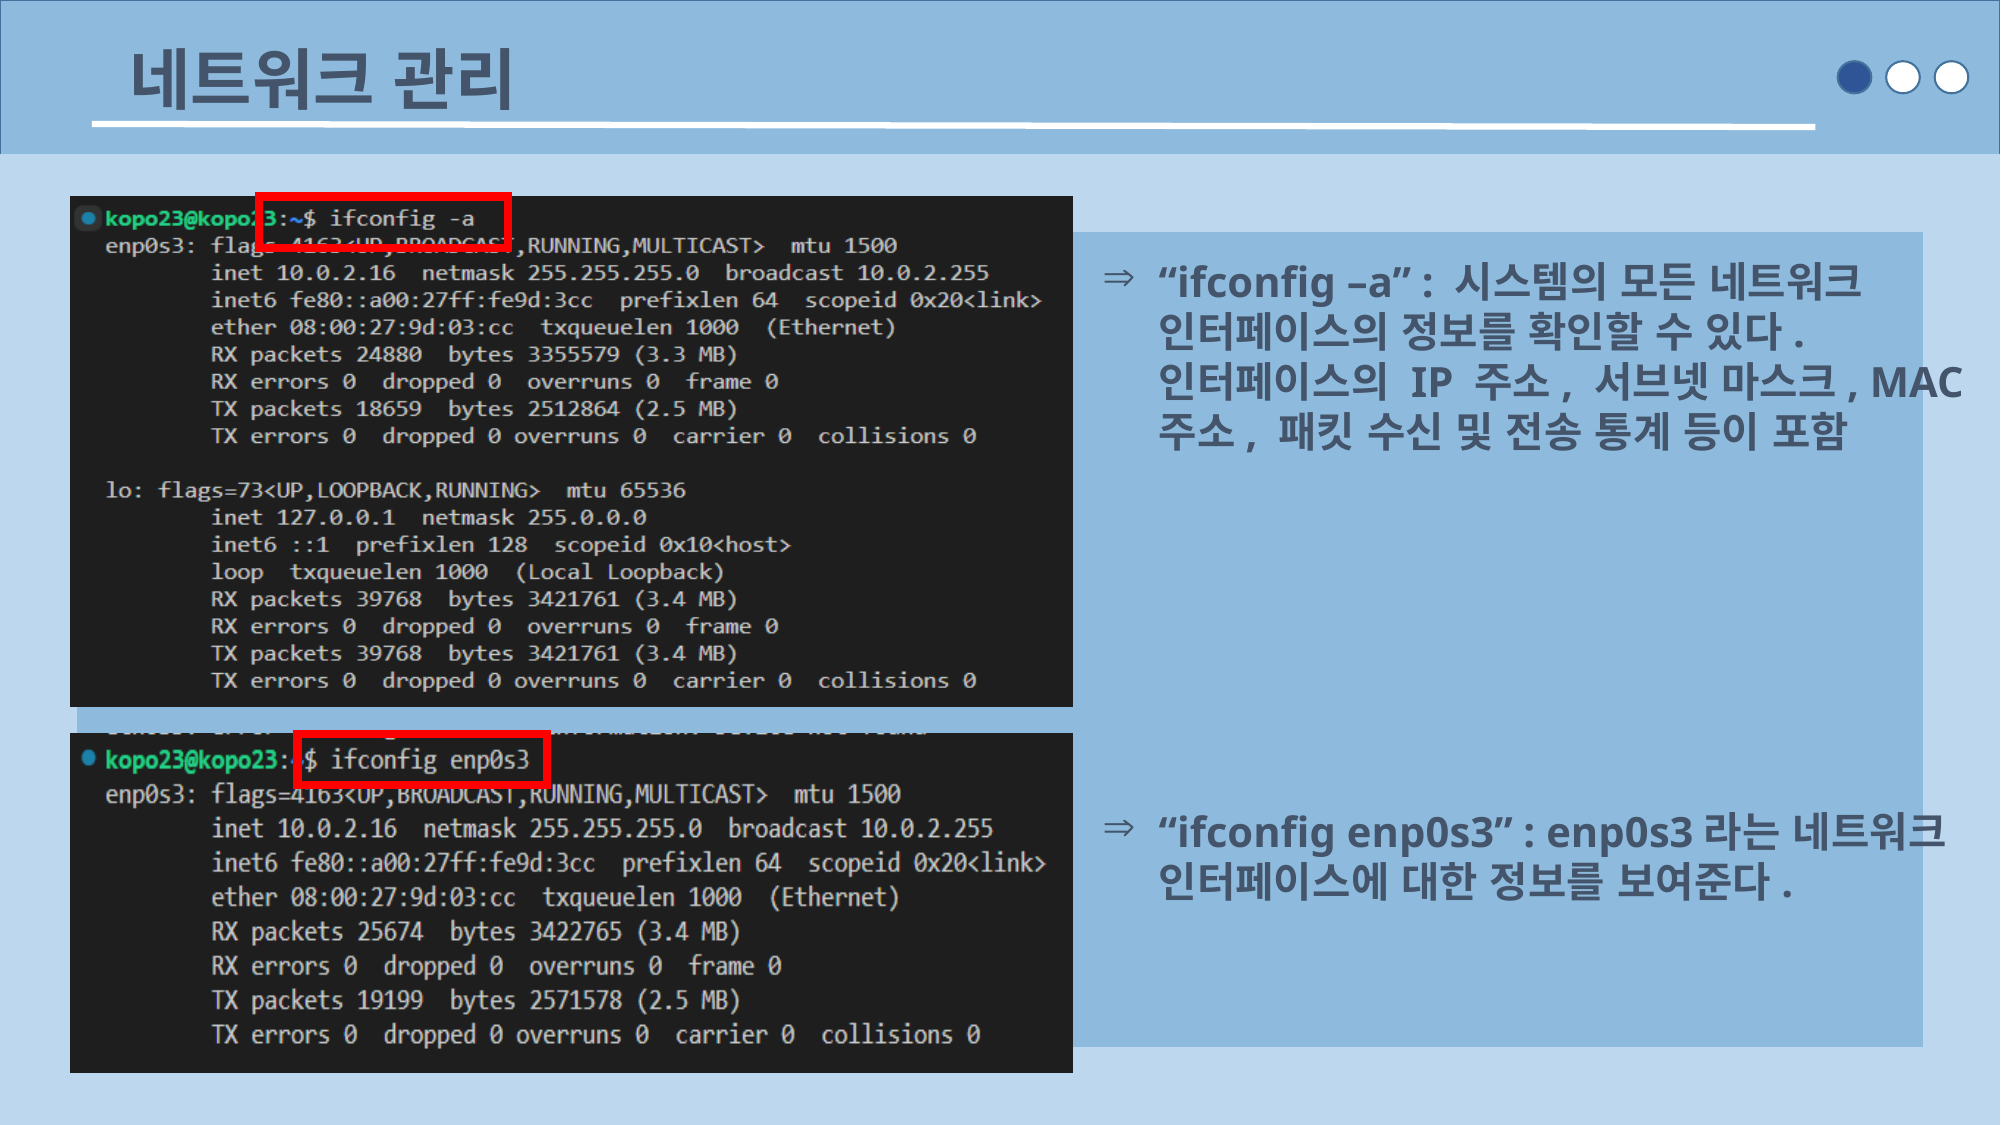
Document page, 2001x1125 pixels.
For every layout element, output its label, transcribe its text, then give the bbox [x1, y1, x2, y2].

text_box [0, 154, 2000, 1125]
picture [70, 196, 1073, 707]
text_box [0, 0, 2000, 154]
picture [70, 733, 1073, 1073]
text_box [91, 123, 1816, 127]
text_box 네트워크 관리 [114, 30, 731, 123]
text_box “ifconfig –a” : 시스템의 모든 네트워크 인터페이스의 정보를 확인할 수 있다. 인터페이스의 IP 주소, 서브넷 마스크, MAC 주소, 패킷 수신 및 전송 통계 등이 포함 “ifconfig enp0s3” : enp0s3라는 네트워크 인터페이스에 대한 정보를 보여준다. [1087, 247, 2000, 963]
text_box [77, 232, 1923, 1047]
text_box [1837, 61, 1969, 94]
